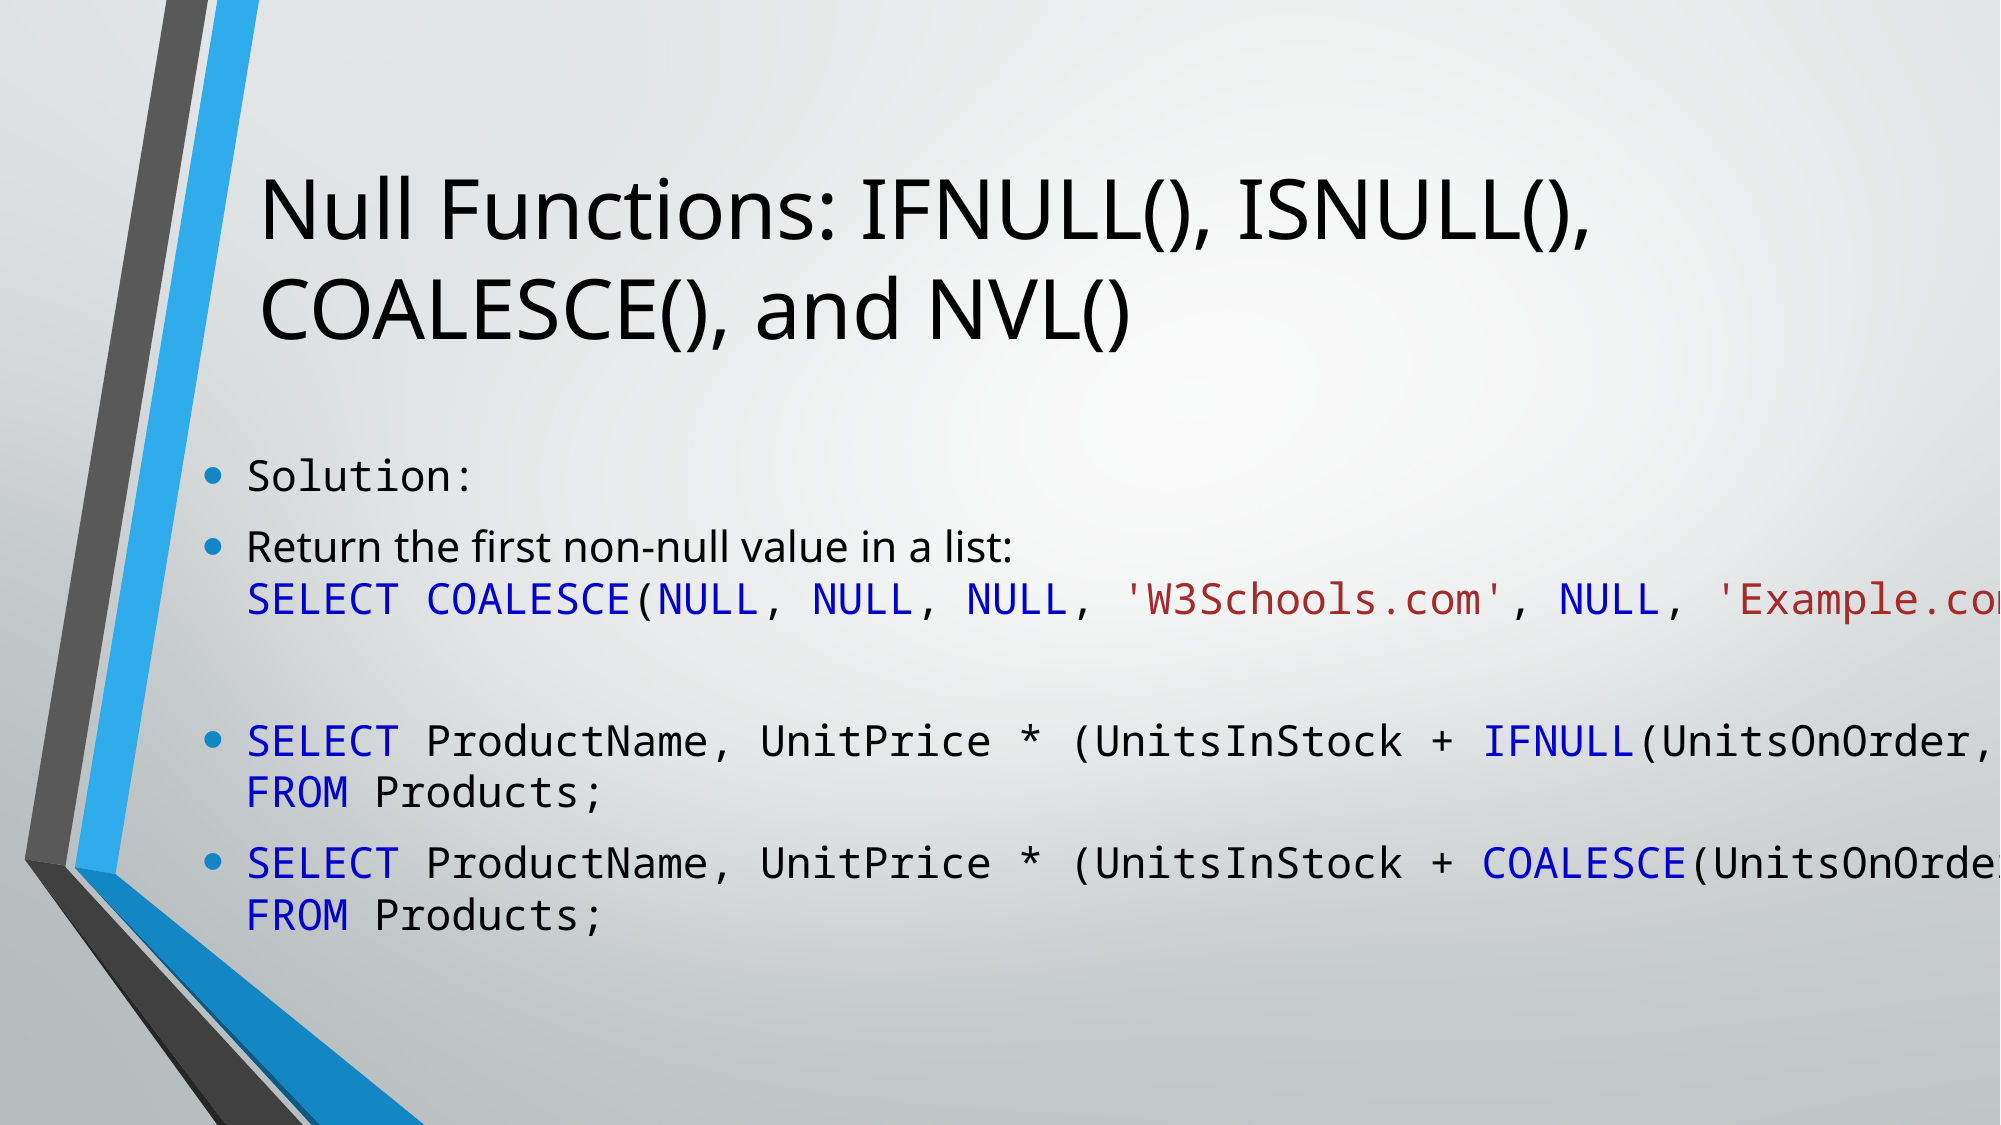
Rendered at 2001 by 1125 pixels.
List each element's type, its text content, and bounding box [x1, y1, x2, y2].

title Null Functions: IFNULL(), ISNULL(), COALESCE(), and NVL() [243, 112, 1887, 400]
list Solution: Return the first non-null value in a list: SELECT COALESCE(NULL, NULL, NULL, 'W3Schools.com', NULL, 'Example.com’); SELECT ProductName, UnitPrice * (UnitsInStock + IFNULL(UnitsOnOrder, 0)) FROM Products; SELECT ProductName, UnitPrice * (UnitsInStock + COALESCE(UnitsOnOrder, 0)) FROM Products; [187, 437, 2000, 950]
